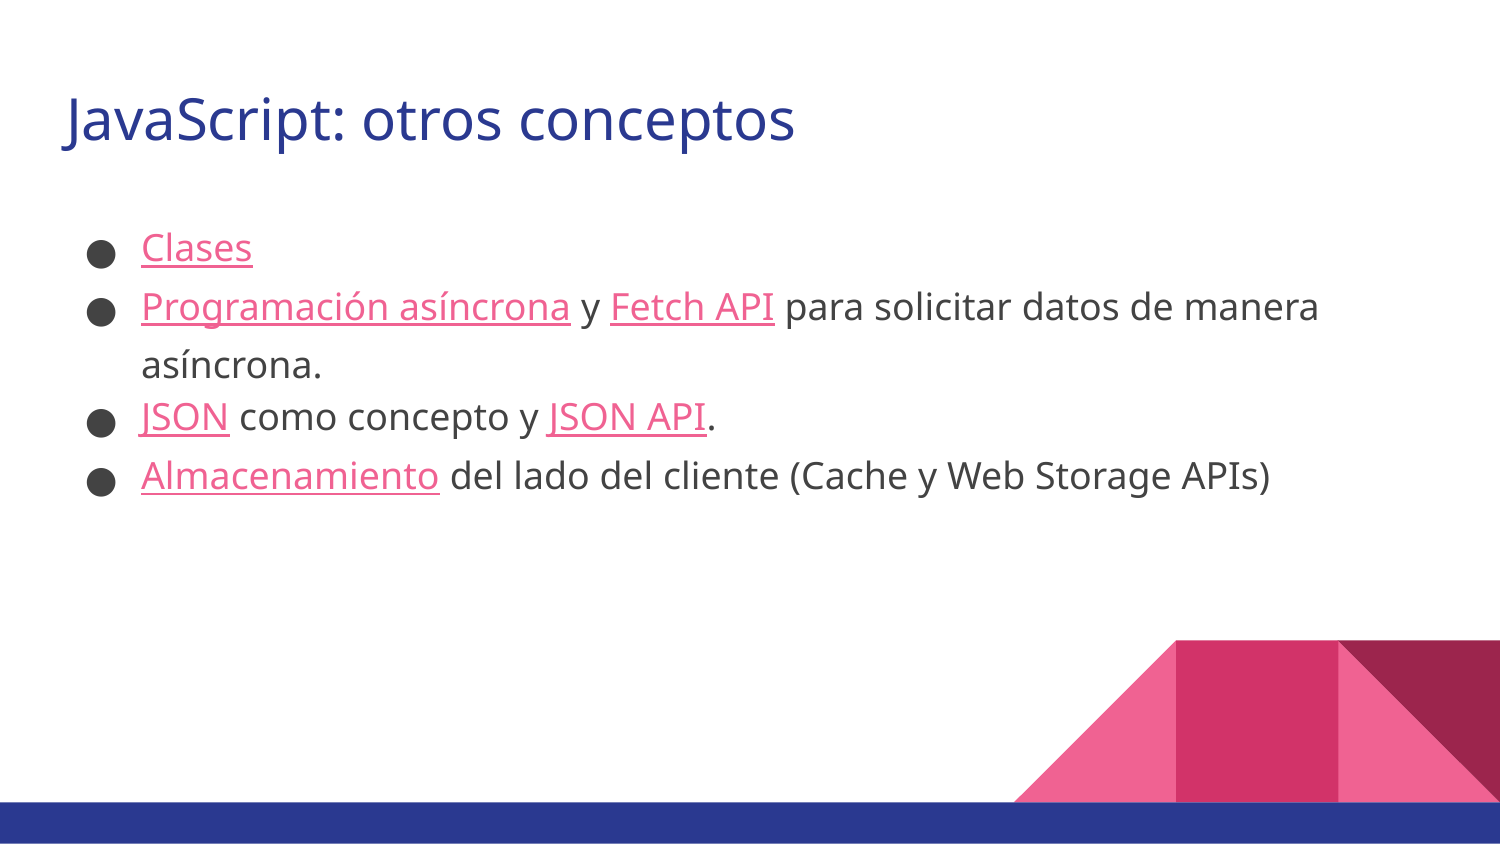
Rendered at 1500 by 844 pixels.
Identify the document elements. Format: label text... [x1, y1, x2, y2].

list Clases Programación asíncrona y Fetch API para solicitar datos de manera asíncrona. JSON como concepto y JSON API. Almacenamiento del lado del cliente (Cache y Web Storage APIs) [51, 201, 1449, 750]
title JavaScript: otros conceptos [51, 67, 1449, 167]
